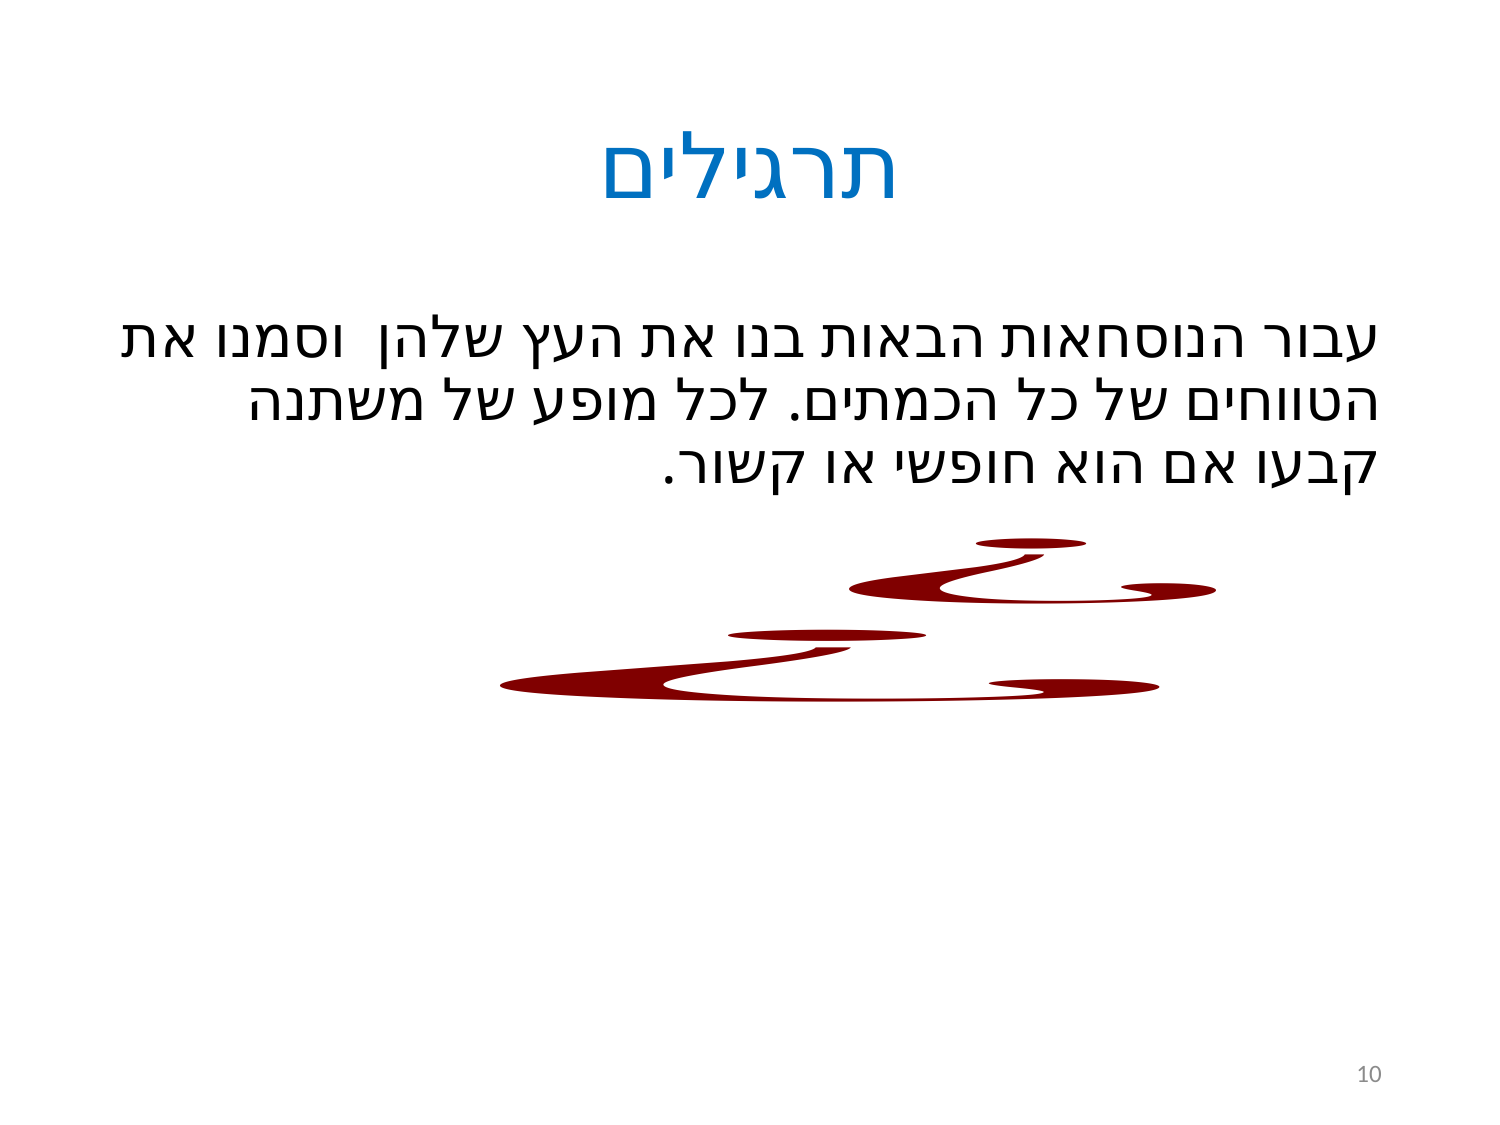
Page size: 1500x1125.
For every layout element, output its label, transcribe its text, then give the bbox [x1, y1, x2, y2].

list עבור הנוסחאות הבאות בנו את העץ שלהן וסמנו את הטווחים של כל הכמתים. לכל מופע של משתנה קבעו אם הוא חופשי או קשור. [103, 299, 1397, 1014]
title תרגילים [103, 59, 1397, 278]
slide_number 10 [1059, 1042, 1397, 1103]
